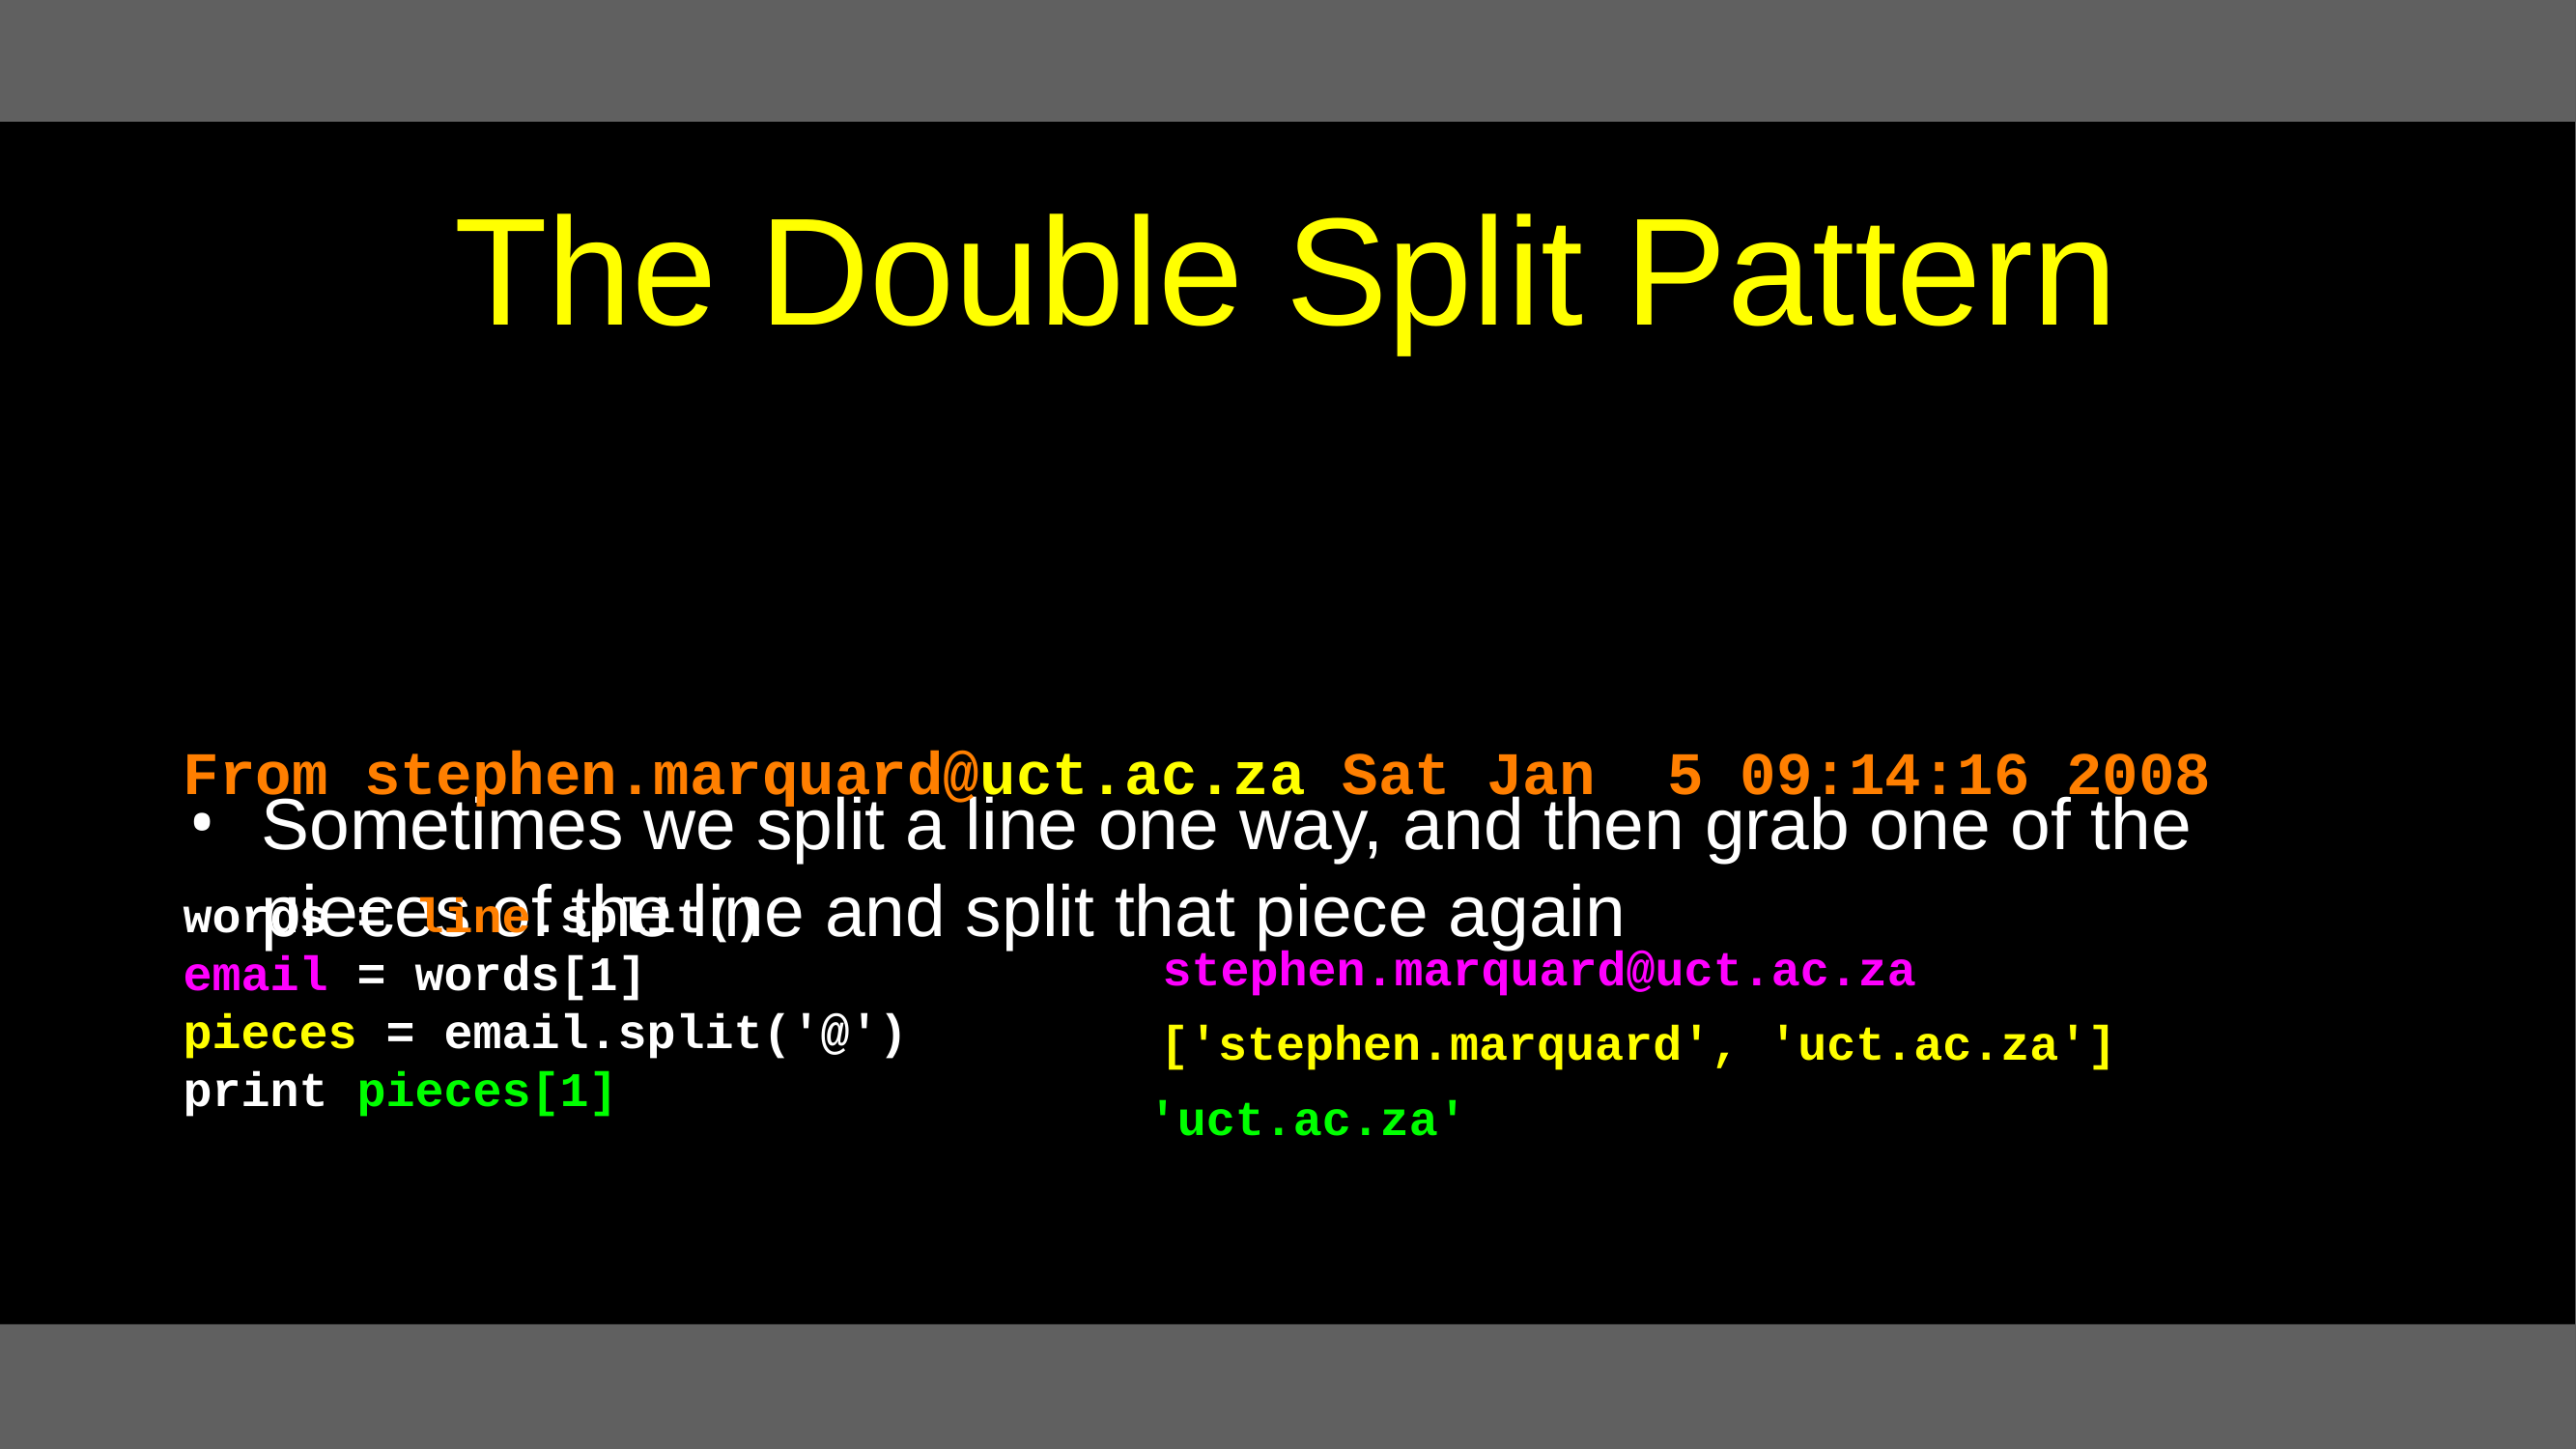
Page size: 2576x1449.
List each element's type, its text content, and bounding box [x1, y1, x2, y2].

title The Double Split Pattern [183, 125, 2391, 403]
text_box words = line.split() email = words[1] pieces = email.split('@') print pieces[1] print pieces[1] [183, 886, 1163, 1186]
list Sometimes we split a line one way, and then grab one of the pieces of the line and split that piece again [183, 412, 2391, 1317]
text_box 'uct.ac.za' [1147, 1072, 1581, 1159]
text_box From stephen.marquard@uct.ac.za Sat Jan 5 09:14:16 2008 [183, 717, 2298, 824]
text_box ['stephen.marquard', 'uct.ac.za'] [1163, 1002, 2267, 1079]
text_box stephen.marquard@uct.ac.za [1162, 912, 2204, 1020]
